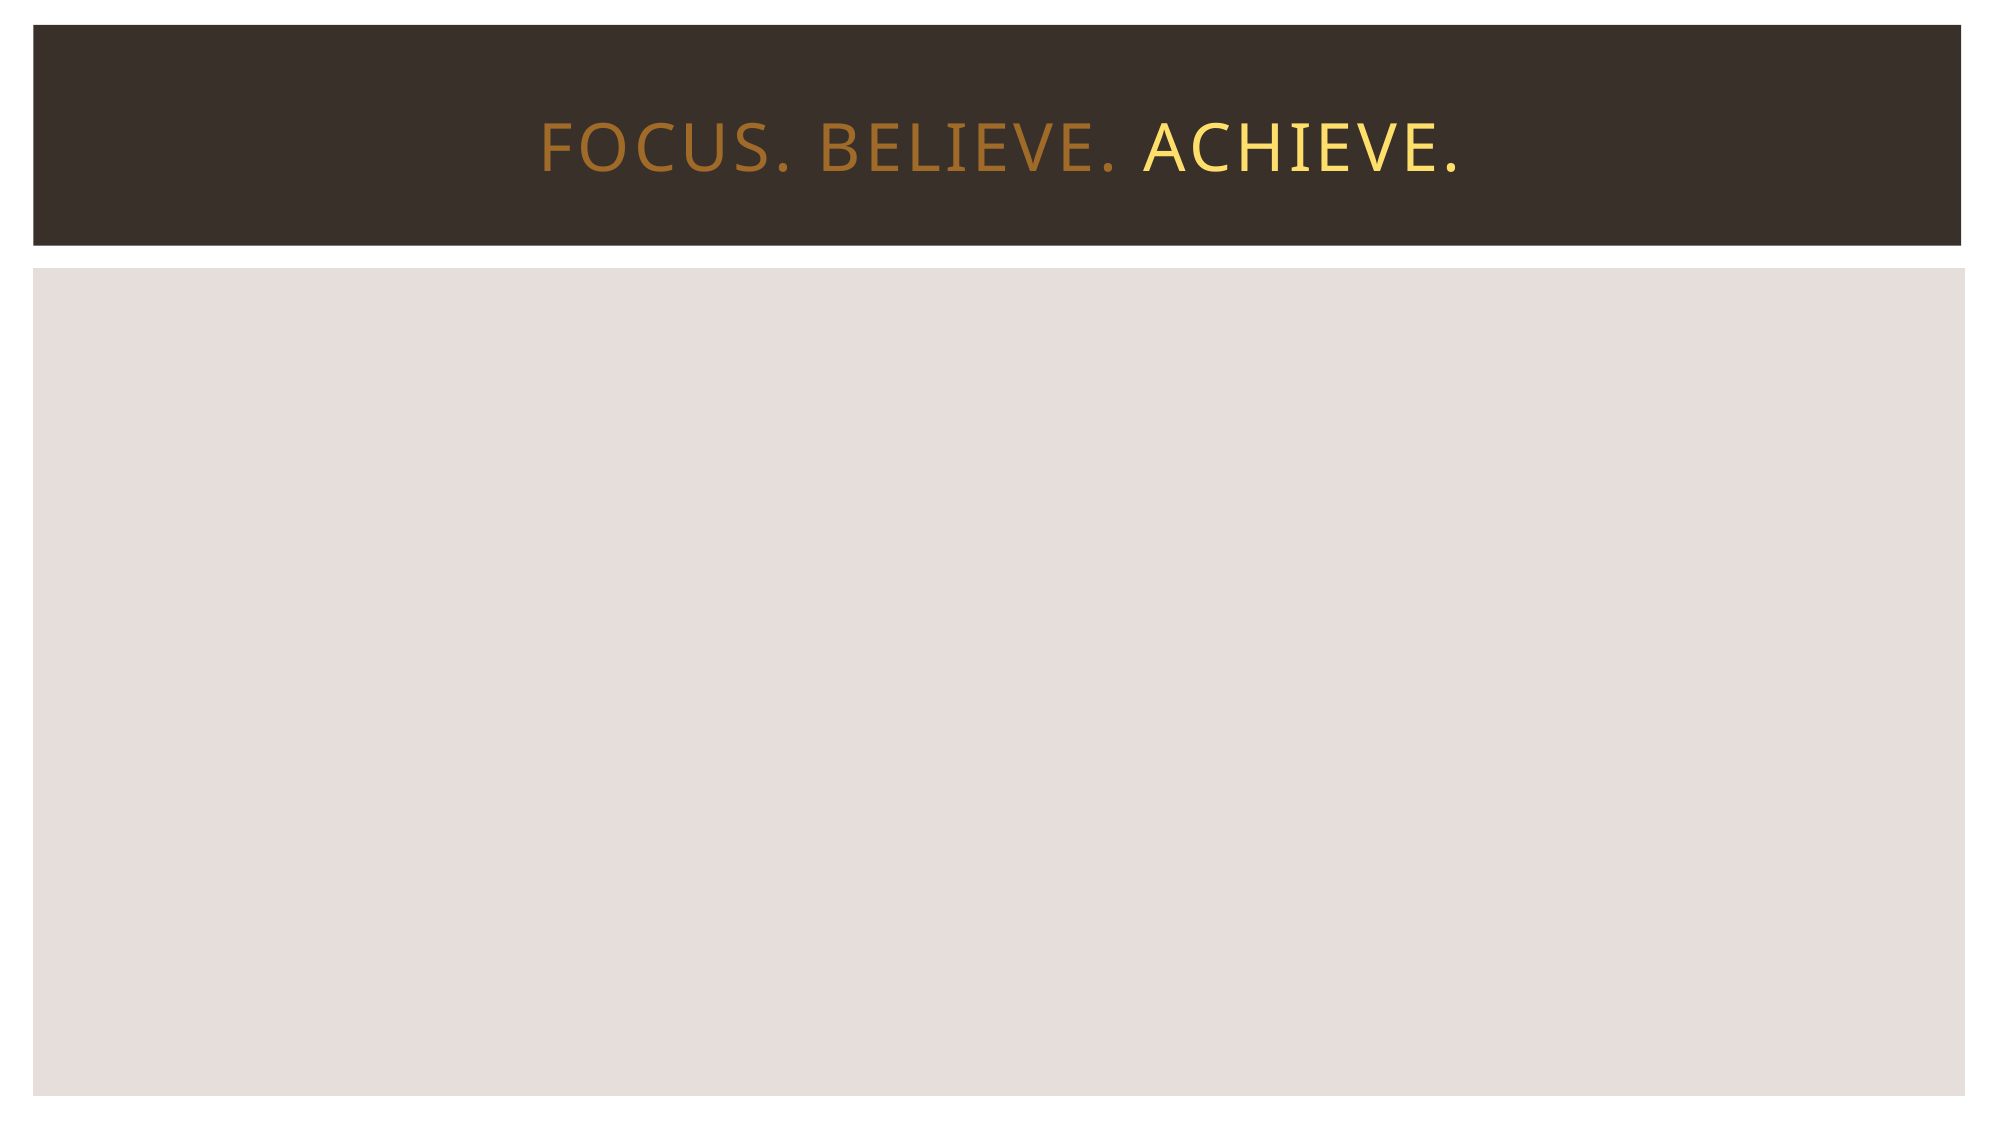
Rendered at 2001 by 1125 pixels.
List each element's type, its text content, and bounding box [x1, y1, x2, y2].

title FOCUS. BELIEVE. ACHIEVE. [83, 58, 1917, 232]
